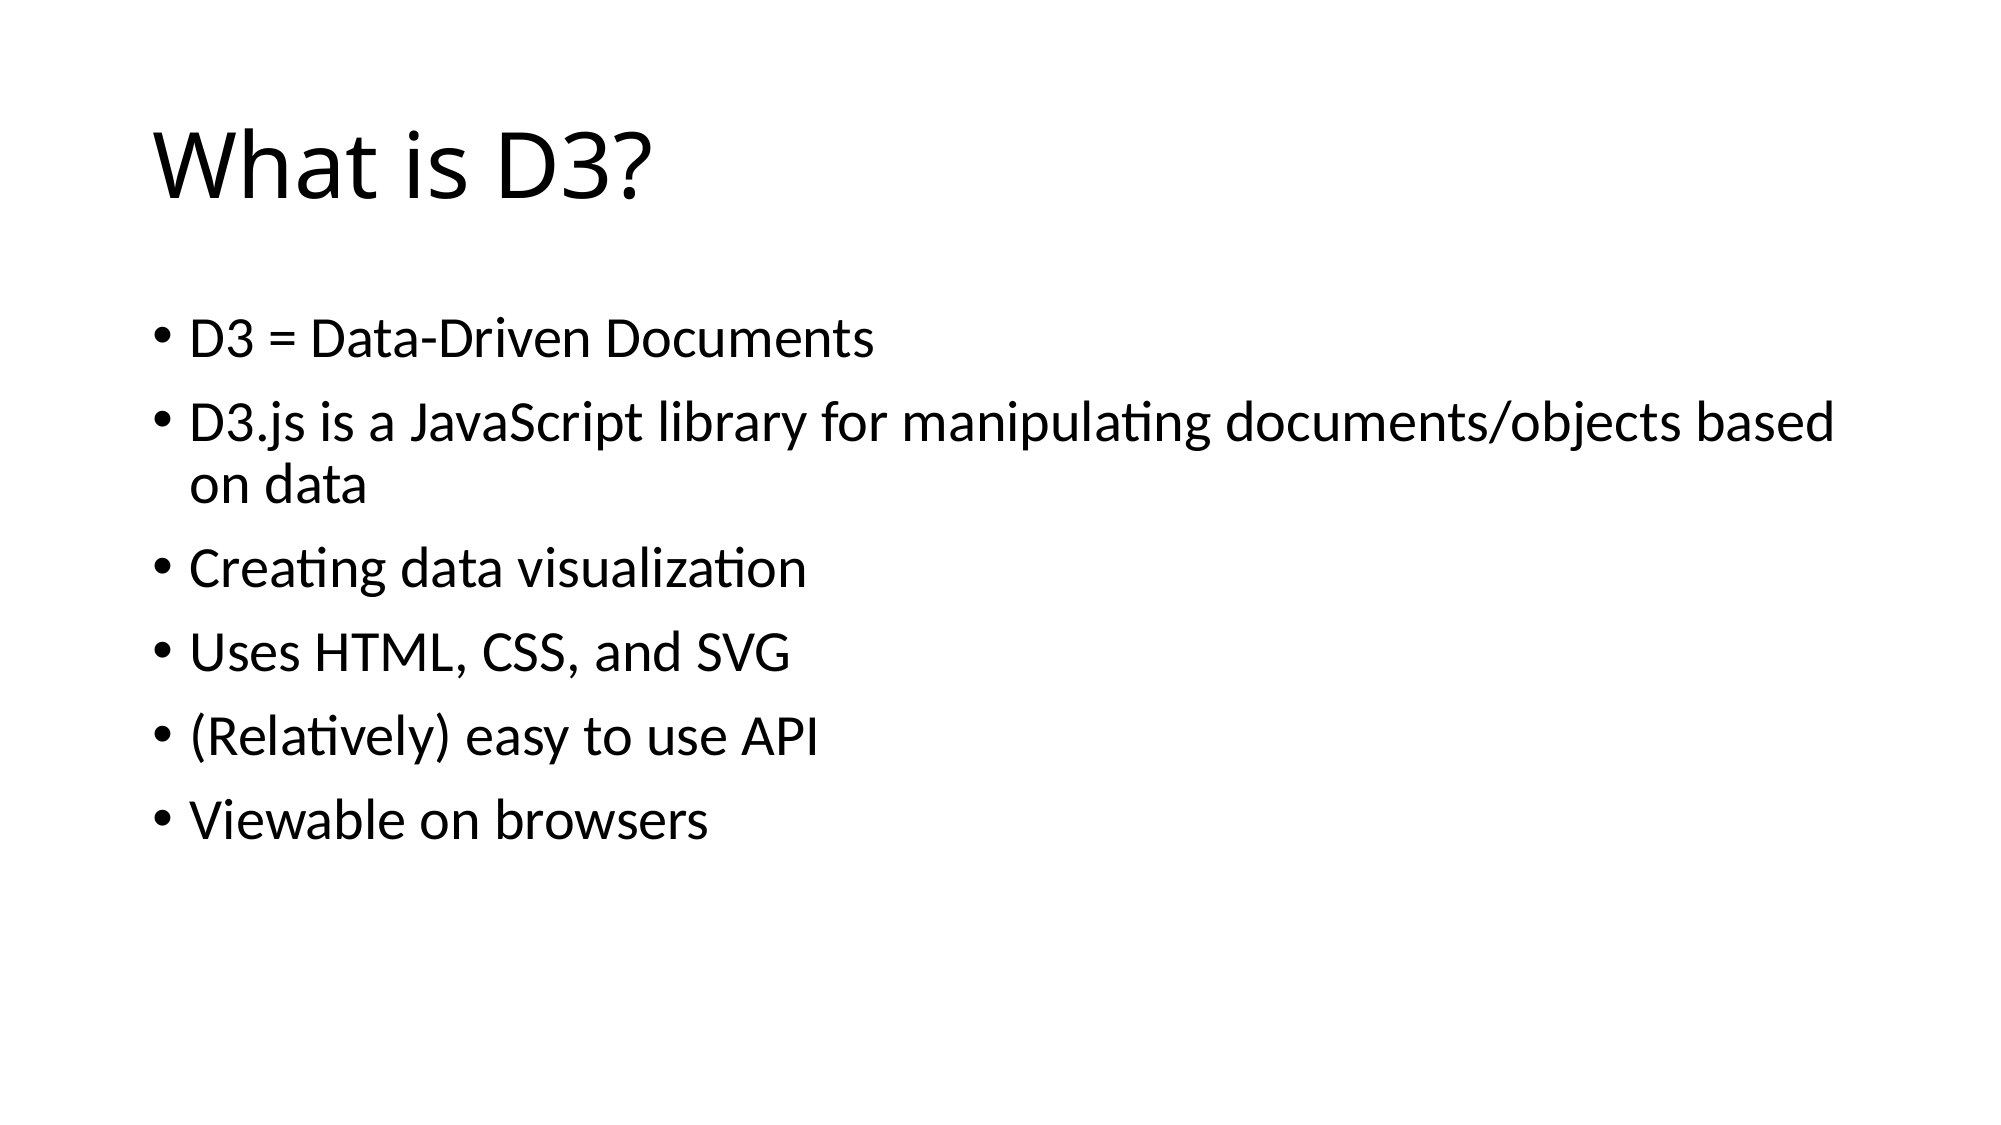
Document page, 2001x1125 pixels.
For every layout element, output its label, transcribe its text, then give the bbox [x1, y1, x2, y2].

list D3 = Data-Driven Documents D3.js is a JavaScript library for manipulating documents/objects based on data Creating data visualization Uses HTML, CSS, and SVG (Relatively) easy to use API Viewable on browsers [137, 299, 1863, 1014]
title What is D3? [137, 59, 1863, 278]
